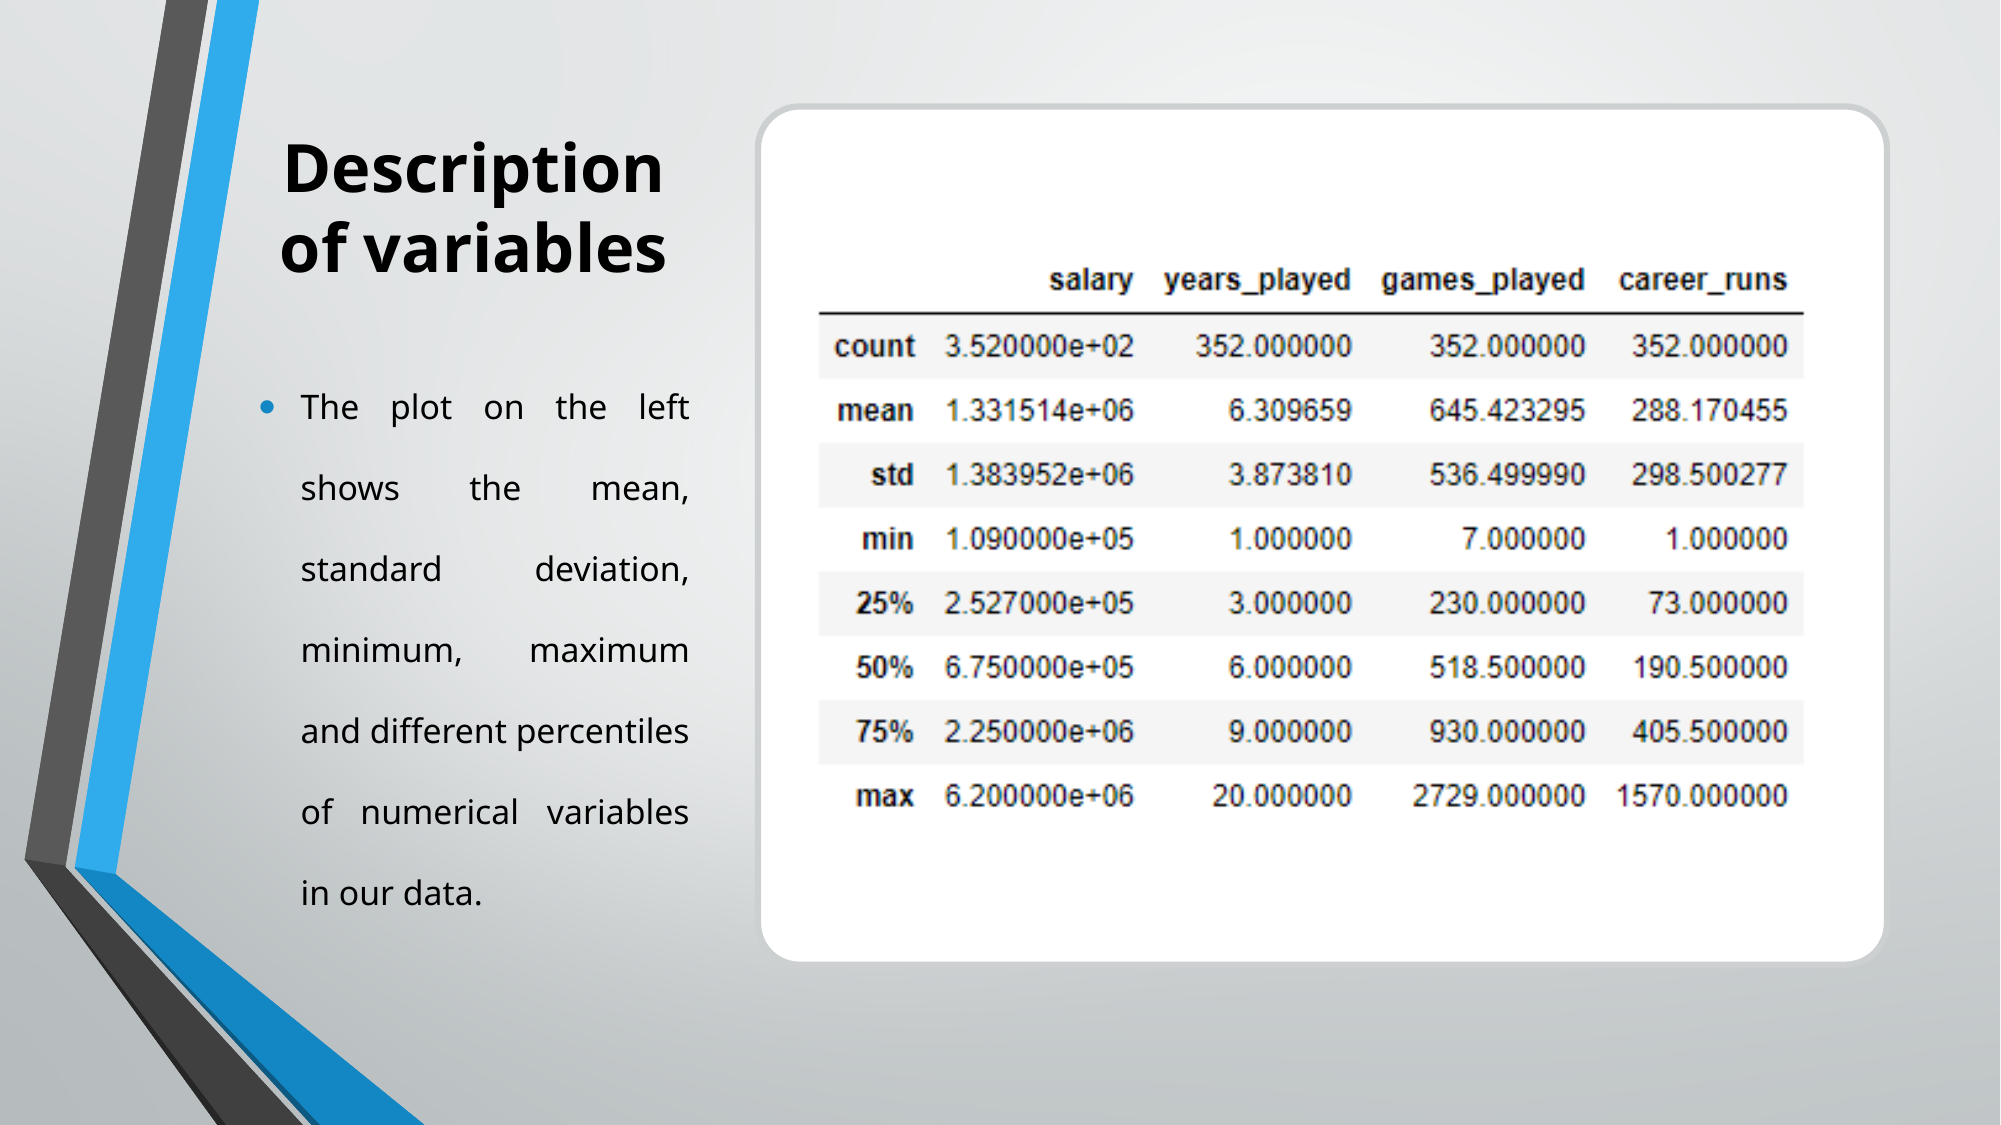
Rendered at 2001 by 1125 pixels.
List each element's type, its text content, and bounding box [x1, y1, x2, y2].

list The plot on the left shows the mean, standard deviation, minimum, maximum and different percentiles of numerical variables in our data. [425, 307, 705, 950]
text_box [756, 105, 1889, 967]
title Description of variables [425, 112, 705, 300]
picture [810, 219, 1834, 859]
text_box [24, 0, 425, 1125]
